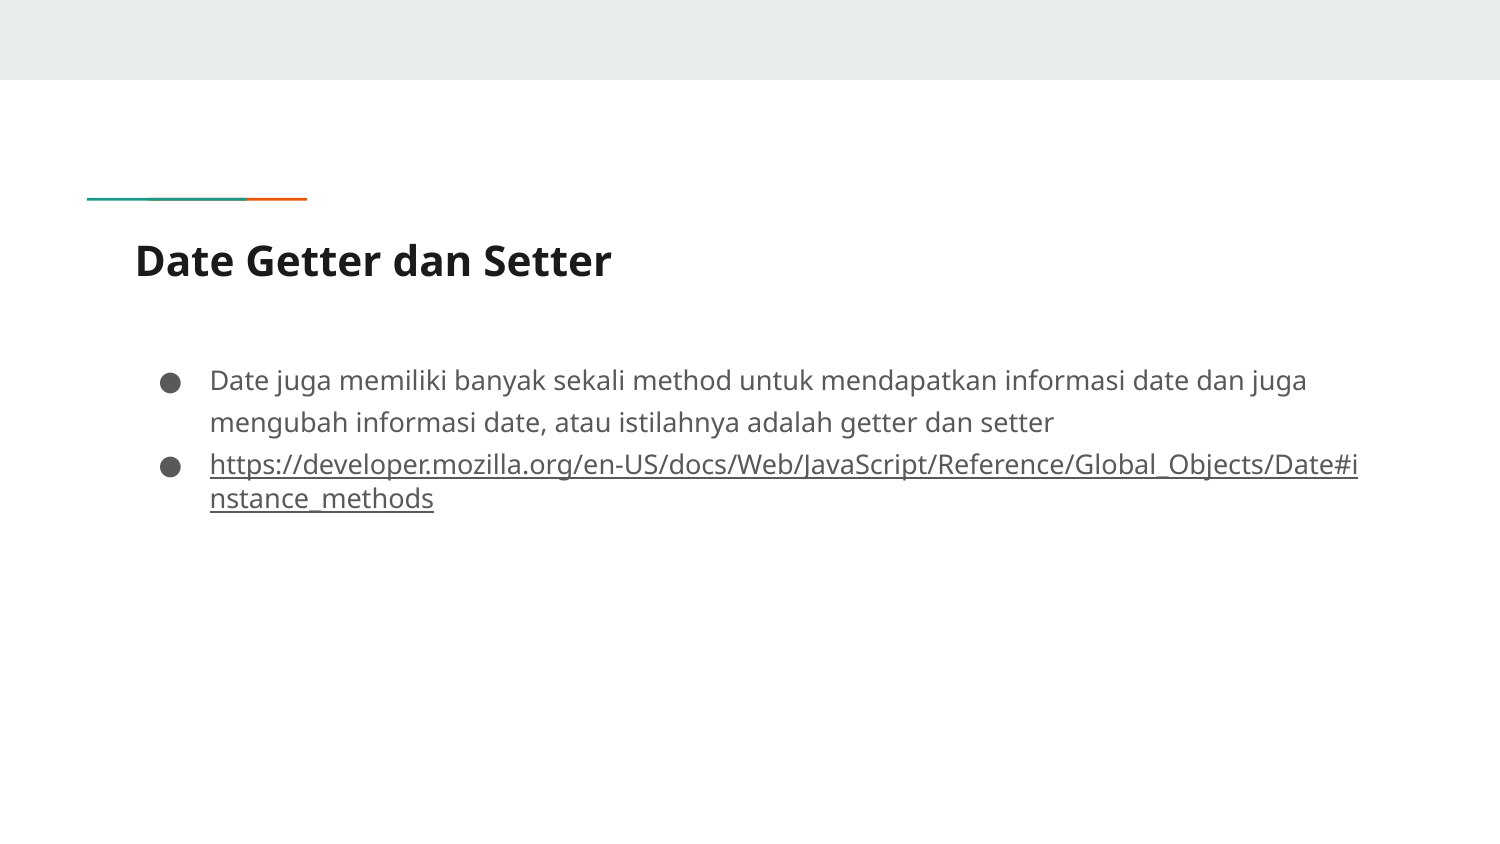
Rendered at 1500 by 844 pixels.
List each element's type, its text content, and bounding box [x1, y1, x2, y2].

title Date Getter dan Setter [119, 216, 1381, 305]
list Date juga memiliki banyak sekali method untuk mendapatkan informasi date dan juga mengubah informasi date, atau istilahnya adalah getter dan setter https://developer.mozilla.org/en-US/docs/Web/JavaScript/Reference/Global_Objects/Date#instance_methods [119, 341, 1381, 712]
